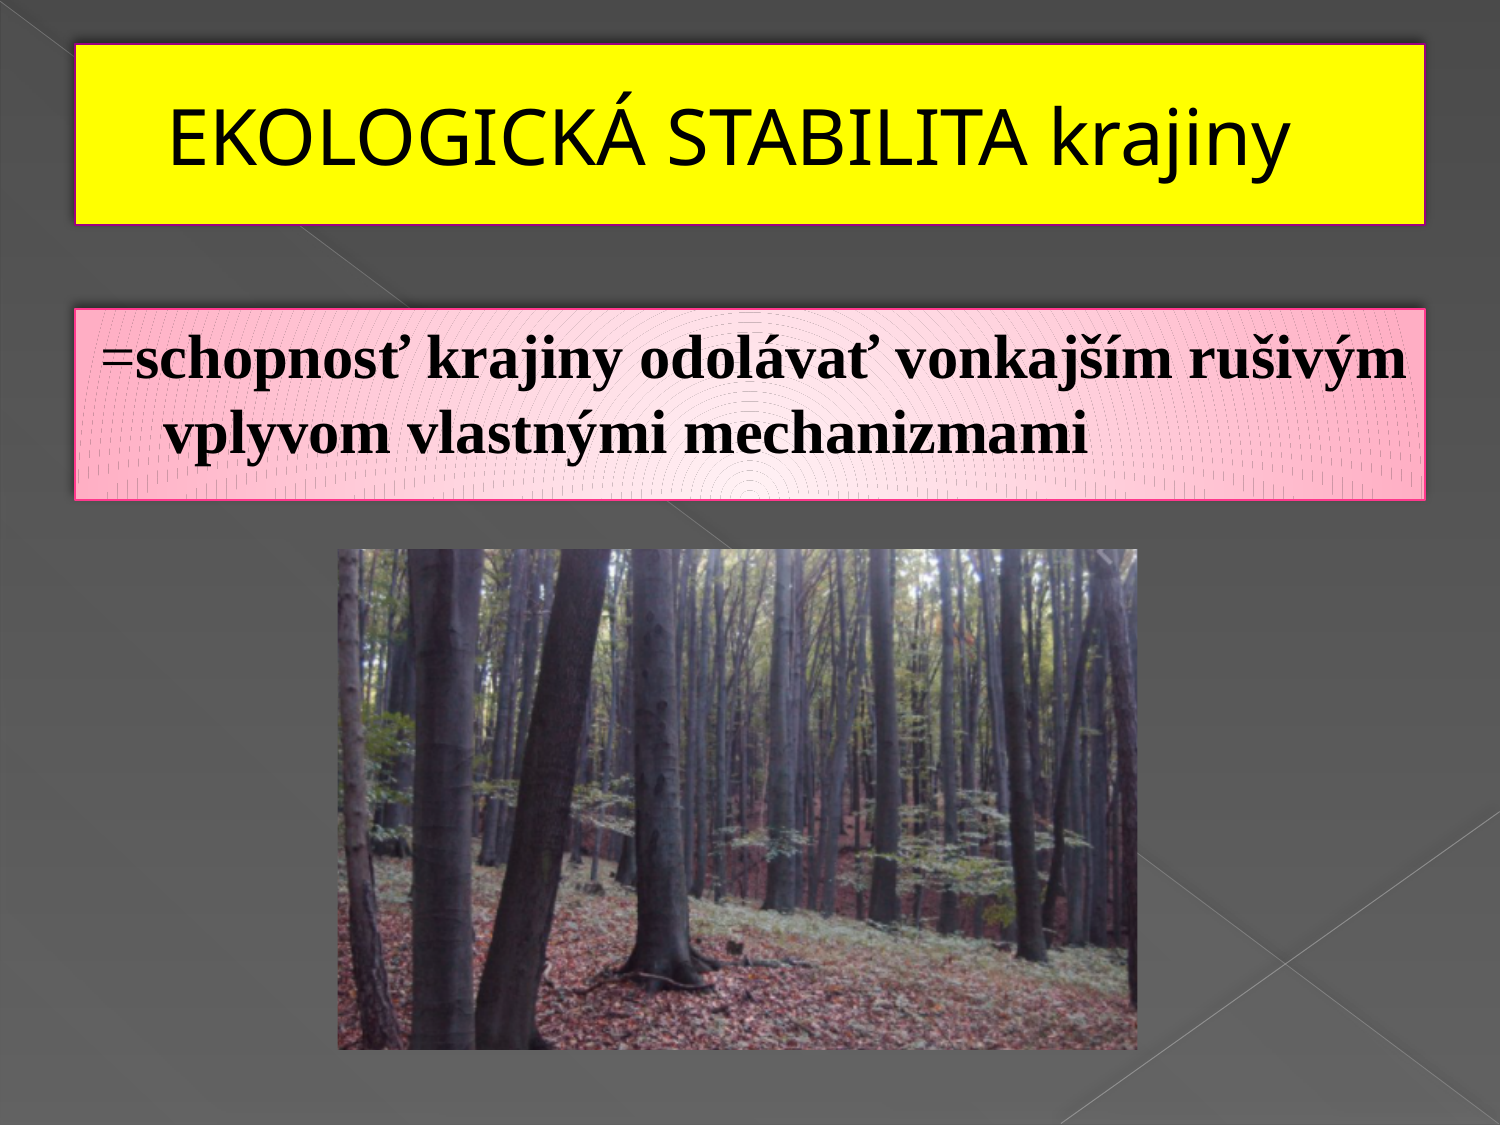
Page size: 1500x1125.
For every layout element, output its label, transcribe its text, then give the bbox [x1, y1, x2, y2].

picture [337, 549, 1138, 1051]
text_box =schopnosť krajiny odolávať vonkajším rušivým vplyvom vlastnými mechanizmami [74, 308, 1426, 501]
text_box EKOLOGICKÁ STABILITA krajiny [74, 43, 1426, 226]
